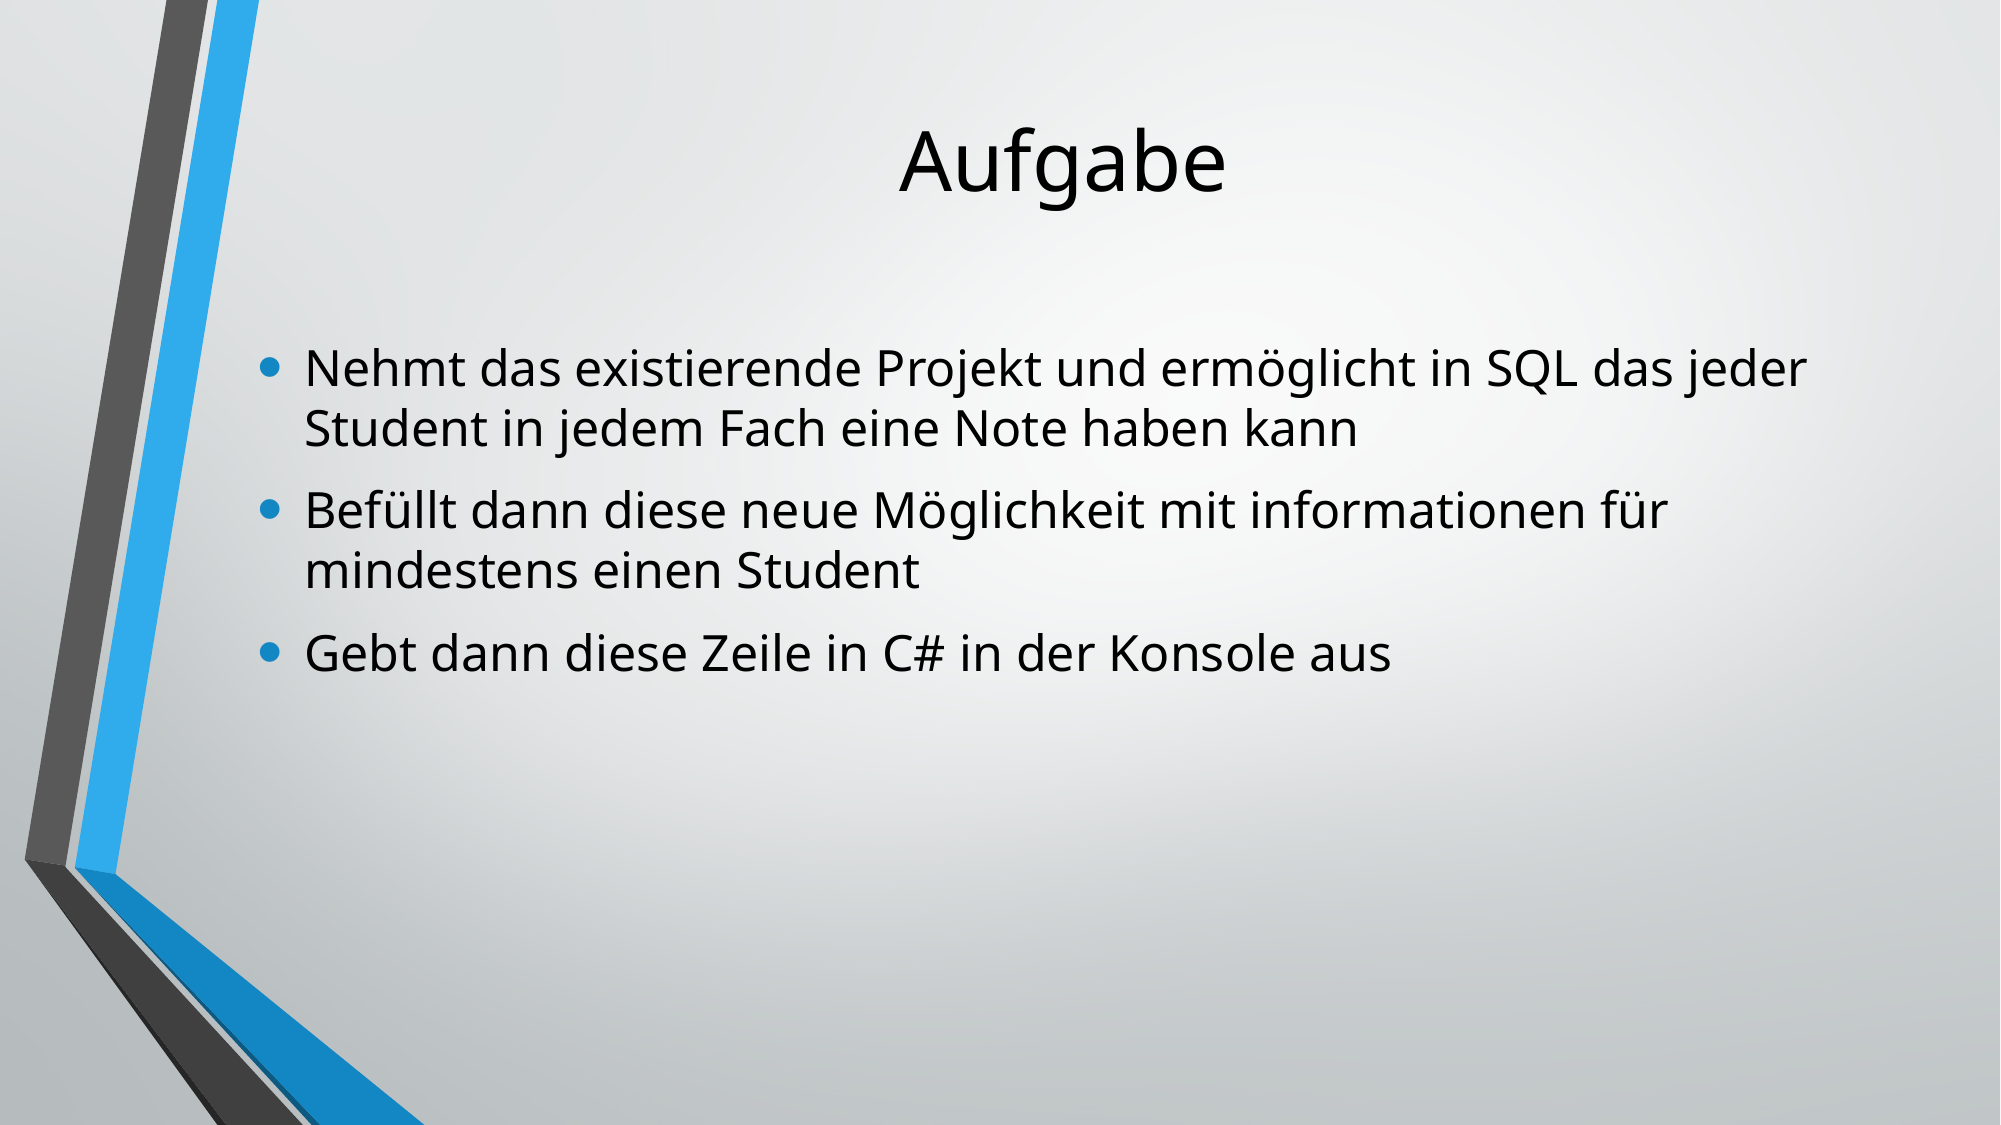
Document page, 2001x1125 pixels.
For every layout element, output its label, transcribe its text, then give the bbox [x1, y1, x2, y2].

title Aufgabe [242, 14, 1886, 252]
list Nehmt das existierende Projekt und ermöglicht in SQL das jeder Student in jedem Fach eine Note haben kann Befüllt dann diese neue Möglichkeit mit informationen für mindestens einen Student Gebt dann diese Zeile in C# in der Konsole aus [242, 252, 1886, 766]
